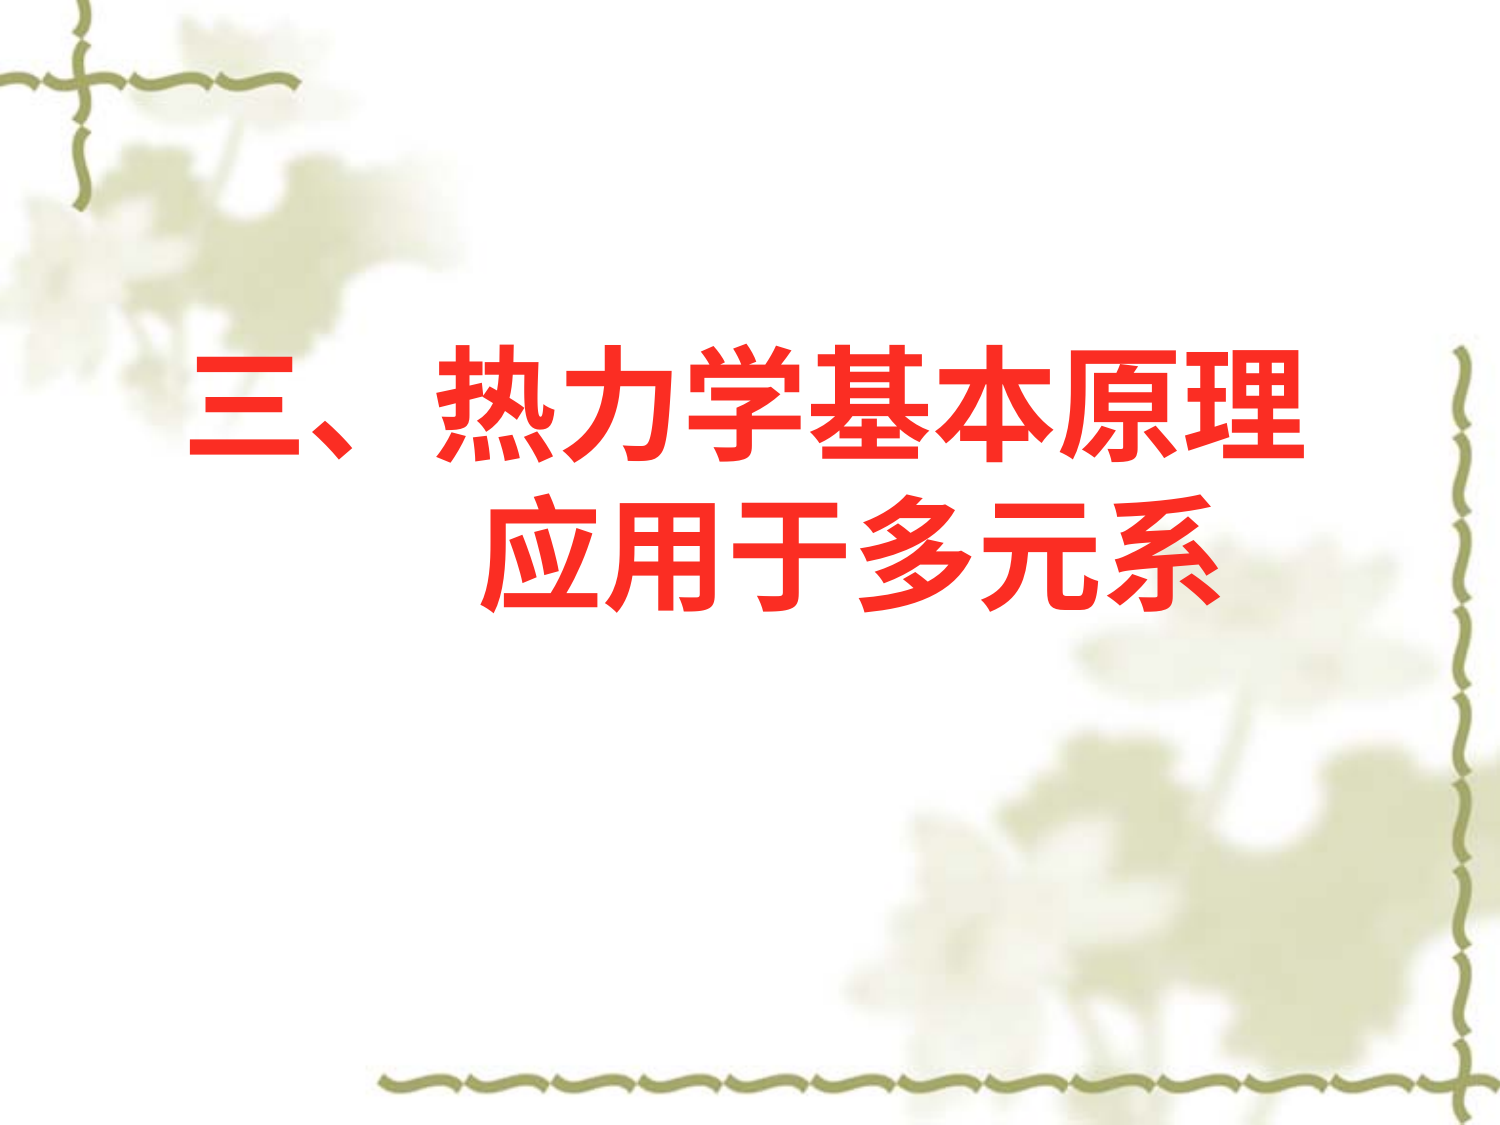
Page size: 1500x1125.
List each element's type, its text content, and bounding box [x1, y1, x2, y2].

picture [0, 0, 1500, 1125]
text_box 三、热力学基本原理应用于多元系 [167, 318, 1420, 668]
